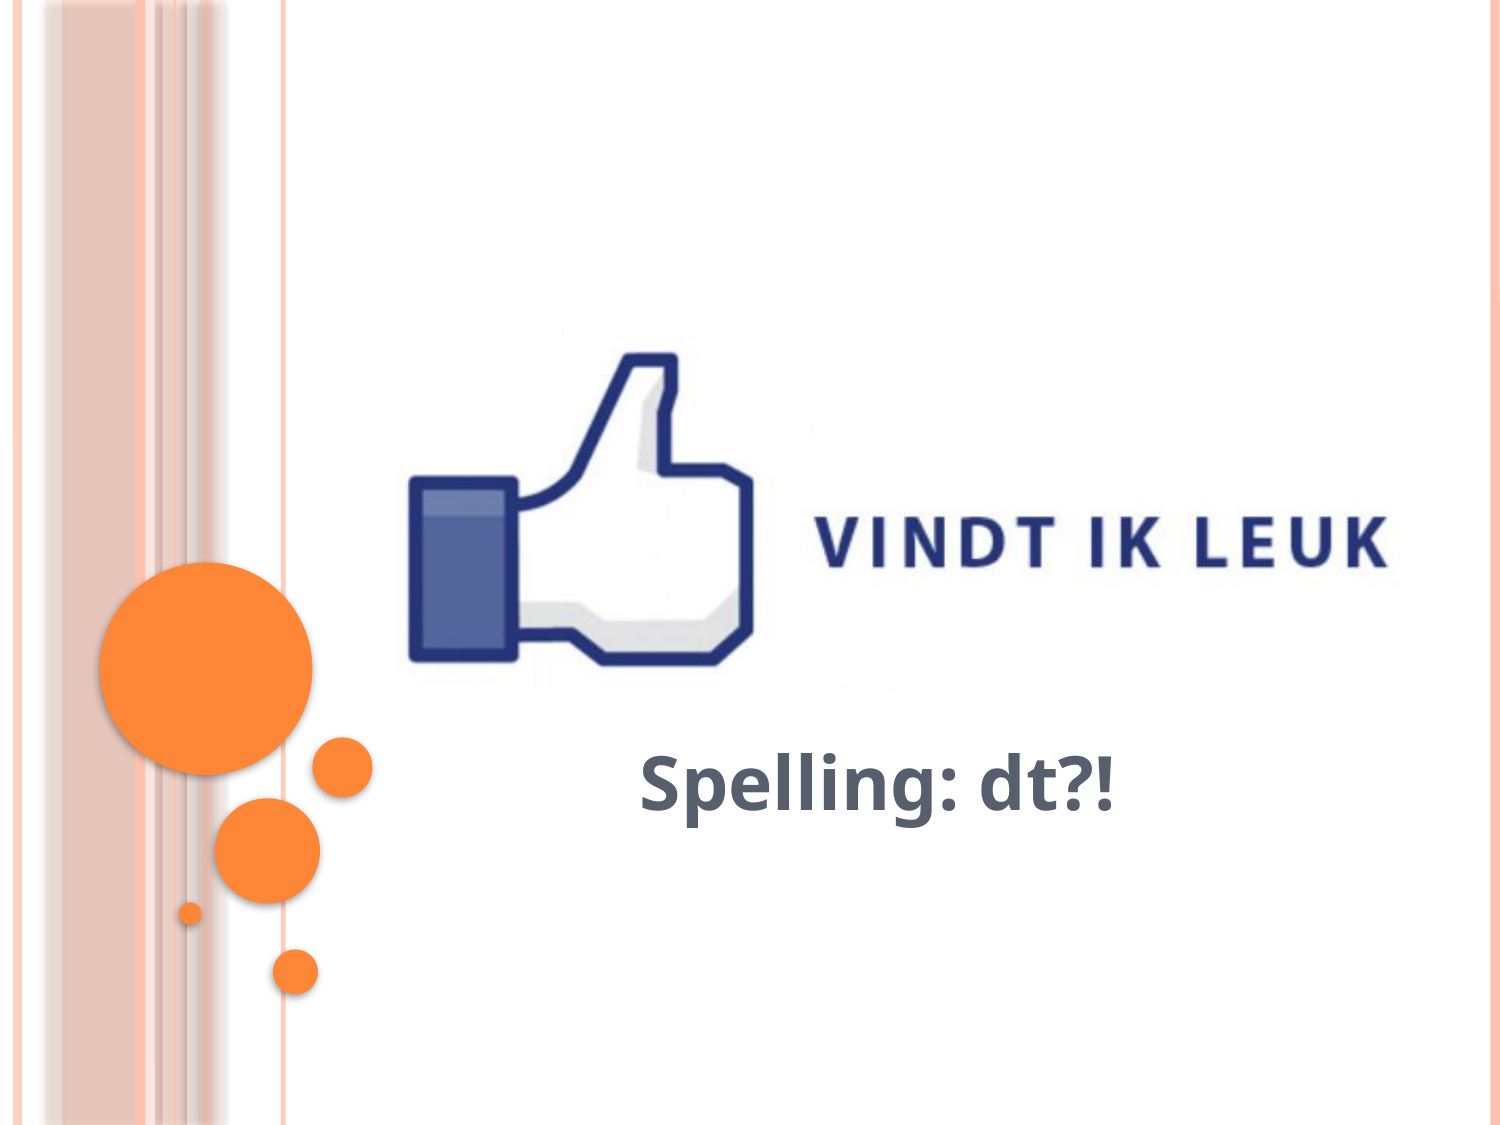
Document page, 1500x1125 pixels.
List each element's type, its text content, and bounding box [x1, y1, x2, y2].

subtitle Spelling: dt?! [371, 735, 1385, 1024]
picture [324, 311, 1487, 726]
